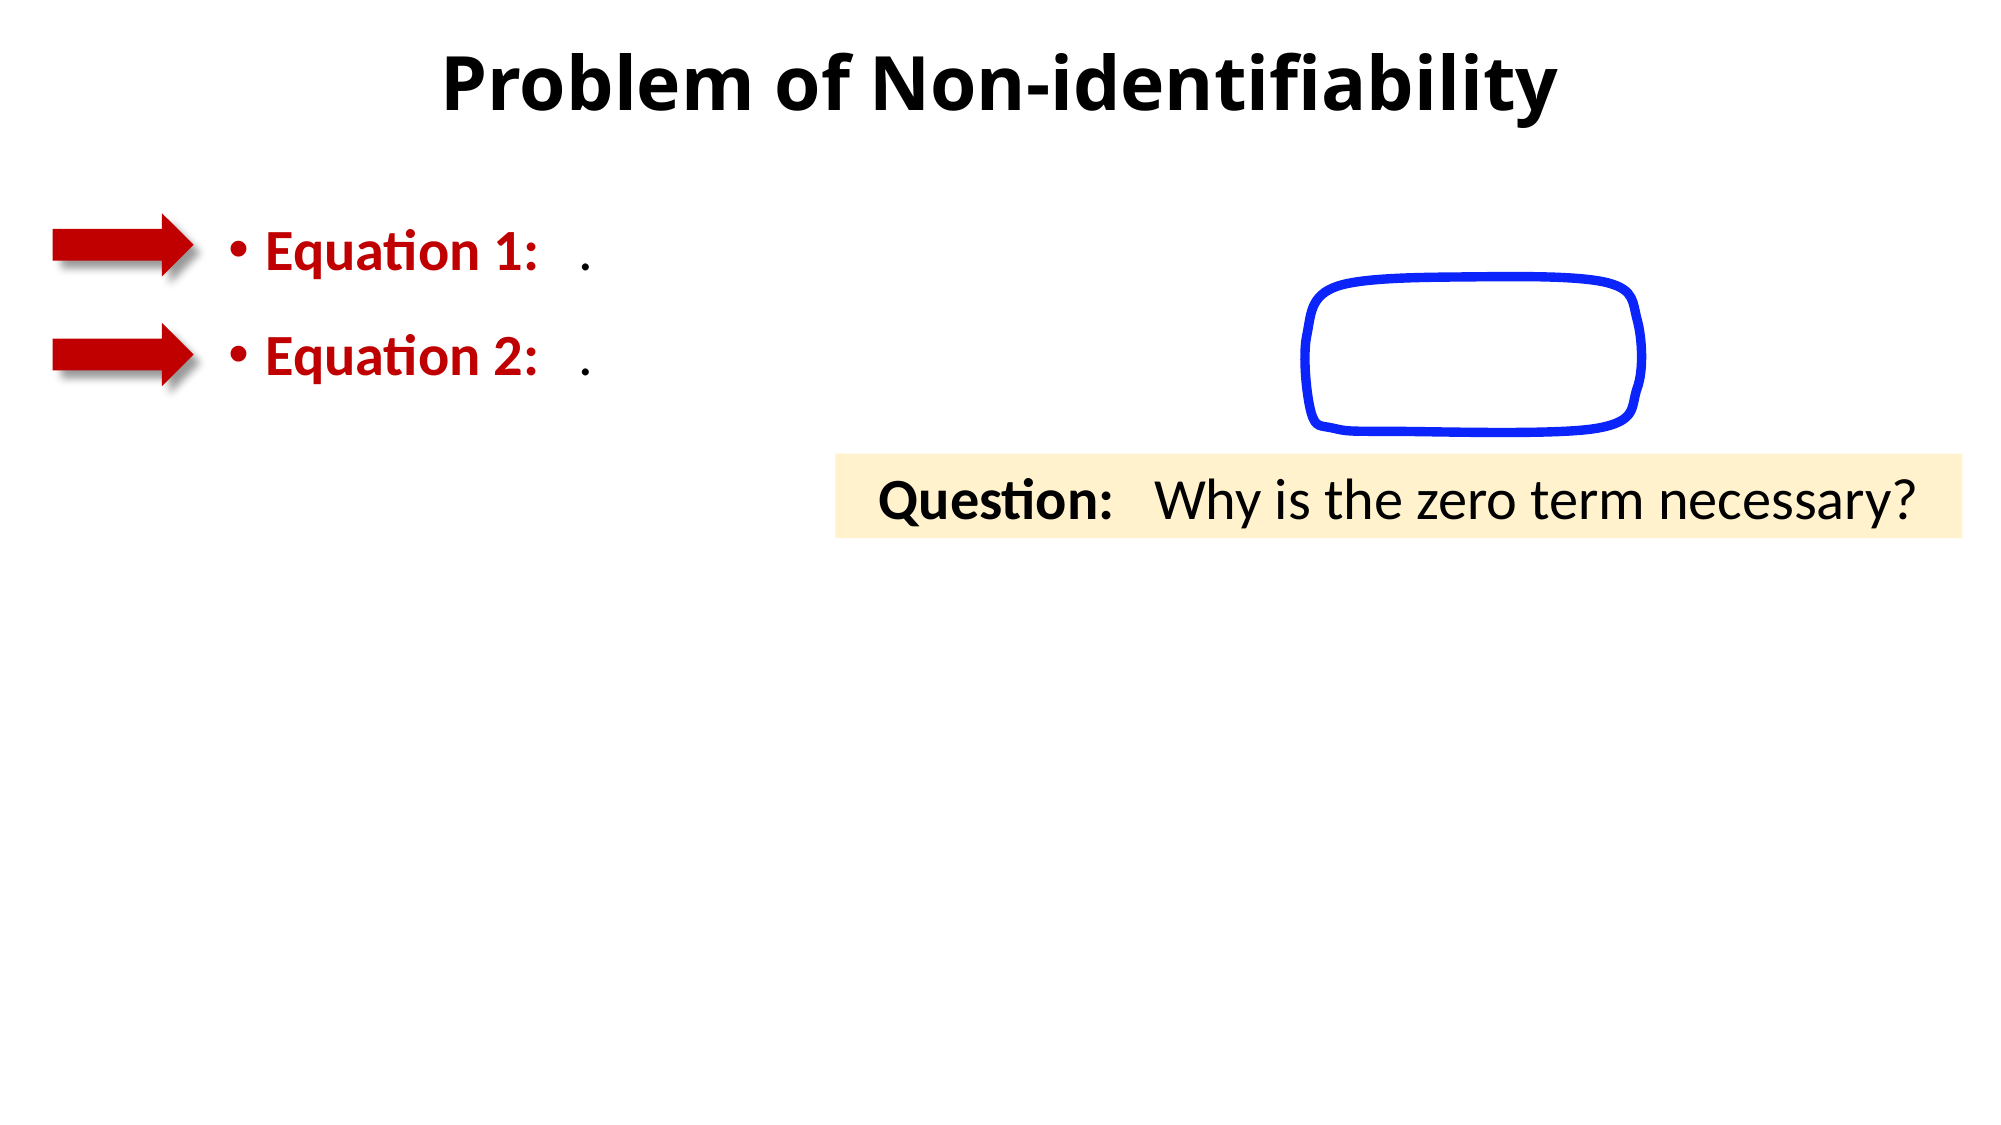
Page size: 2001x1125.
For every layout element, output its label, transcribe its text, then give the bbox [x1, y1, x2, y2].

text_box Question: Why is the zero term necessary? [835, 453, 1963, 539]
text_box [51, 210, 196, 280]
text_box [1303, 275, 1643, 434]
text_box [51, 320, 196, 389]
title Problem of Non-identifiability [0, 1, 2000, 172]
